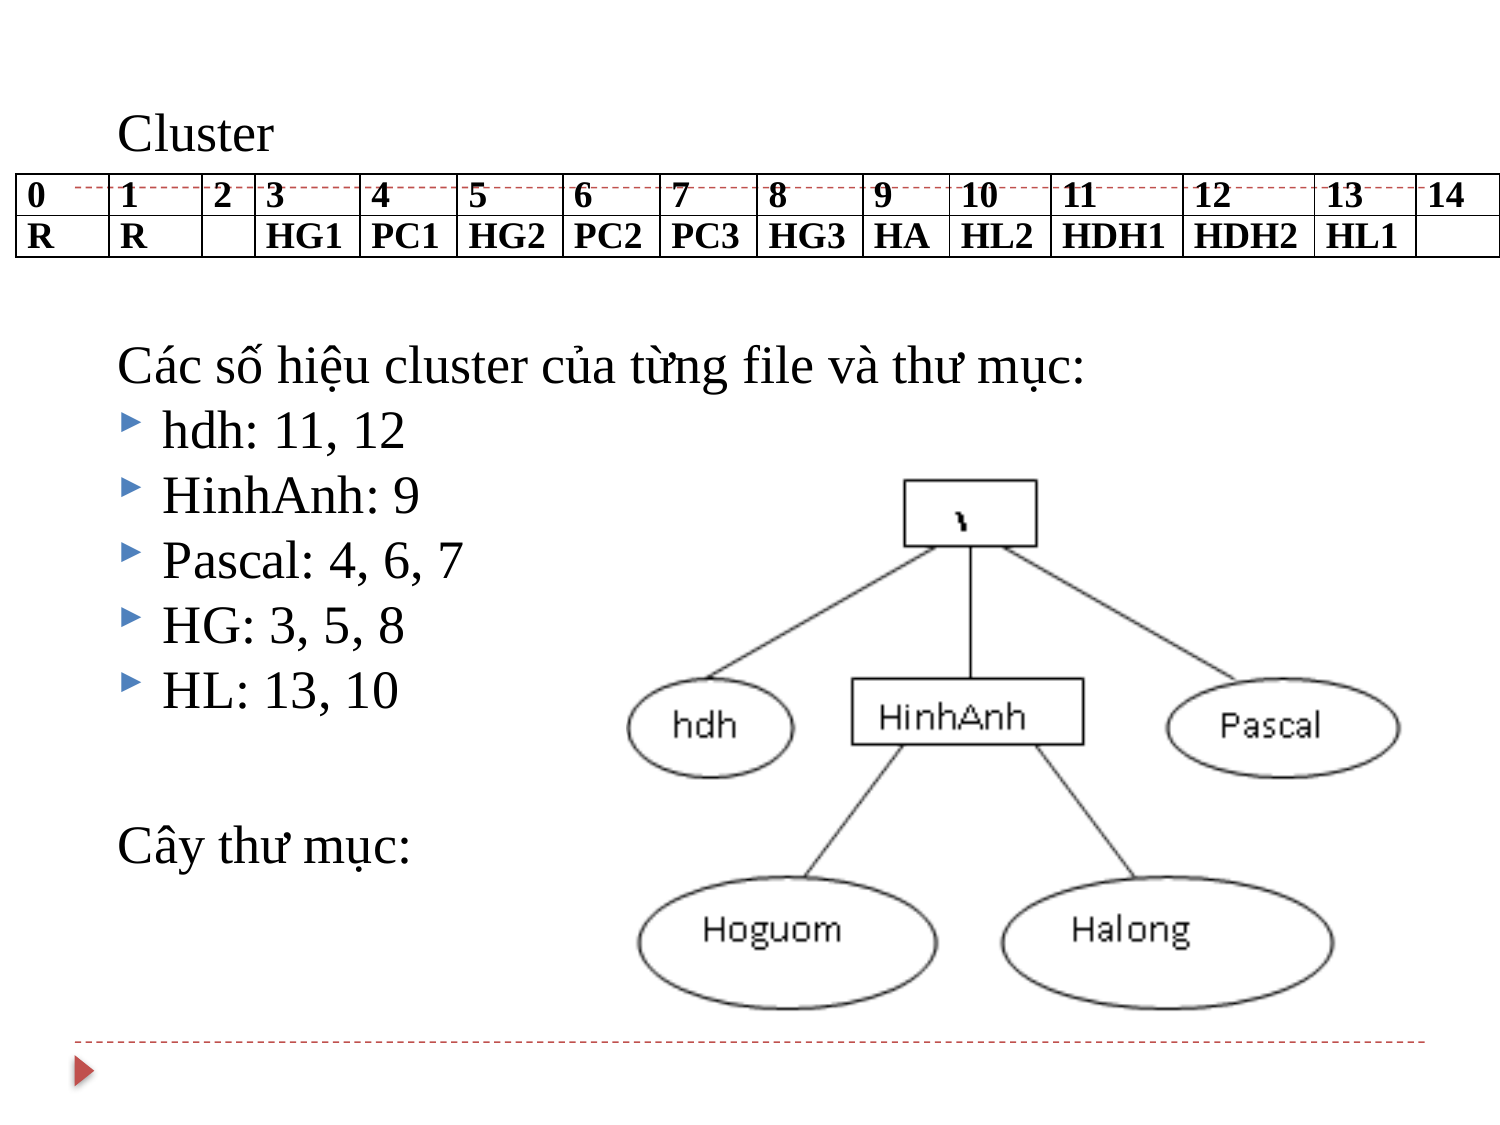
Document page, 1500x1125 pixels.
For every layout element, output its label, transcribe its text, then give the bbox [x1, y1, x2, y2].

table_cell PC2 [564, 216, 659, 256]
table_cell [1417, 216, 1499, 256]
table_header 3 [256, 175, 359, 215]
table_header 4 [361, 175, 456, 215]
table_cell HG1 [256, 216, 359, 256]
table_cell HDH1 [1052, 216, 1182, 256]
table_cell HG3 [758, 216, 862, 256]
table_header 11 [1052, 175, 1182, 215]
table_header 0 [17, 175, 108, 215]
table_header 13 [1315, 175, 1415, 215]
picture [626, 477, 1405, 1014]
table_cell HL1 [1315, 216, 1415, 256]
table_header 14 [1417, 175, 1499, 215]
table_header 12 [1184, 175, 1314, 215]
table_cell PC3 [661, 216, 756, 256]
table_cell R [17, 216, 108, 256]
table_cell PC1 [361, 216, 456, 256]
table_header 5 [458, 175, 562, 215]
table_header 1 [110, 175, 201, 215]
table_cell HA [864, 216, 949, 256]
table_cell R [110, 216, 201, 256]
table_header 2 [203, 175, 254, 215]
table_header 8 [758, 175, 862, 215]
table_cell HL2 [950, 216, 1050, 256]
list Cluster Các số hiệu cluster của từng file và thư mục: hdh: 11, 12 HinhAnh: 9 Pascal: 4, 6, 7 HG: 3, 5, 8 HL: 13, 10 Cây thư mục: [103, 258, 1397, 1014]
table_cell HDH2 [1184, 216, 1314, 256]
table_cell HG2 [458, 216, 562, 256]
table_cell [203, 216, 254, 256]
table_header 9 [864, 175, 949, 215]
table_header 6 [564, 175, 659, 215]
table_header 10 [950, 175, 1050, 215]
table_header 7 [661, 175, 756, 215]
list Cluster Các số hiệu cluster của từng file và thư mục: hdh: 11, 12 HinhAnh: 9 Pascal: 4, 6, 7 HG: 3, 5, 8 HL: 13, 10 Cây thư mục: [103, 89, 1397, 173]
